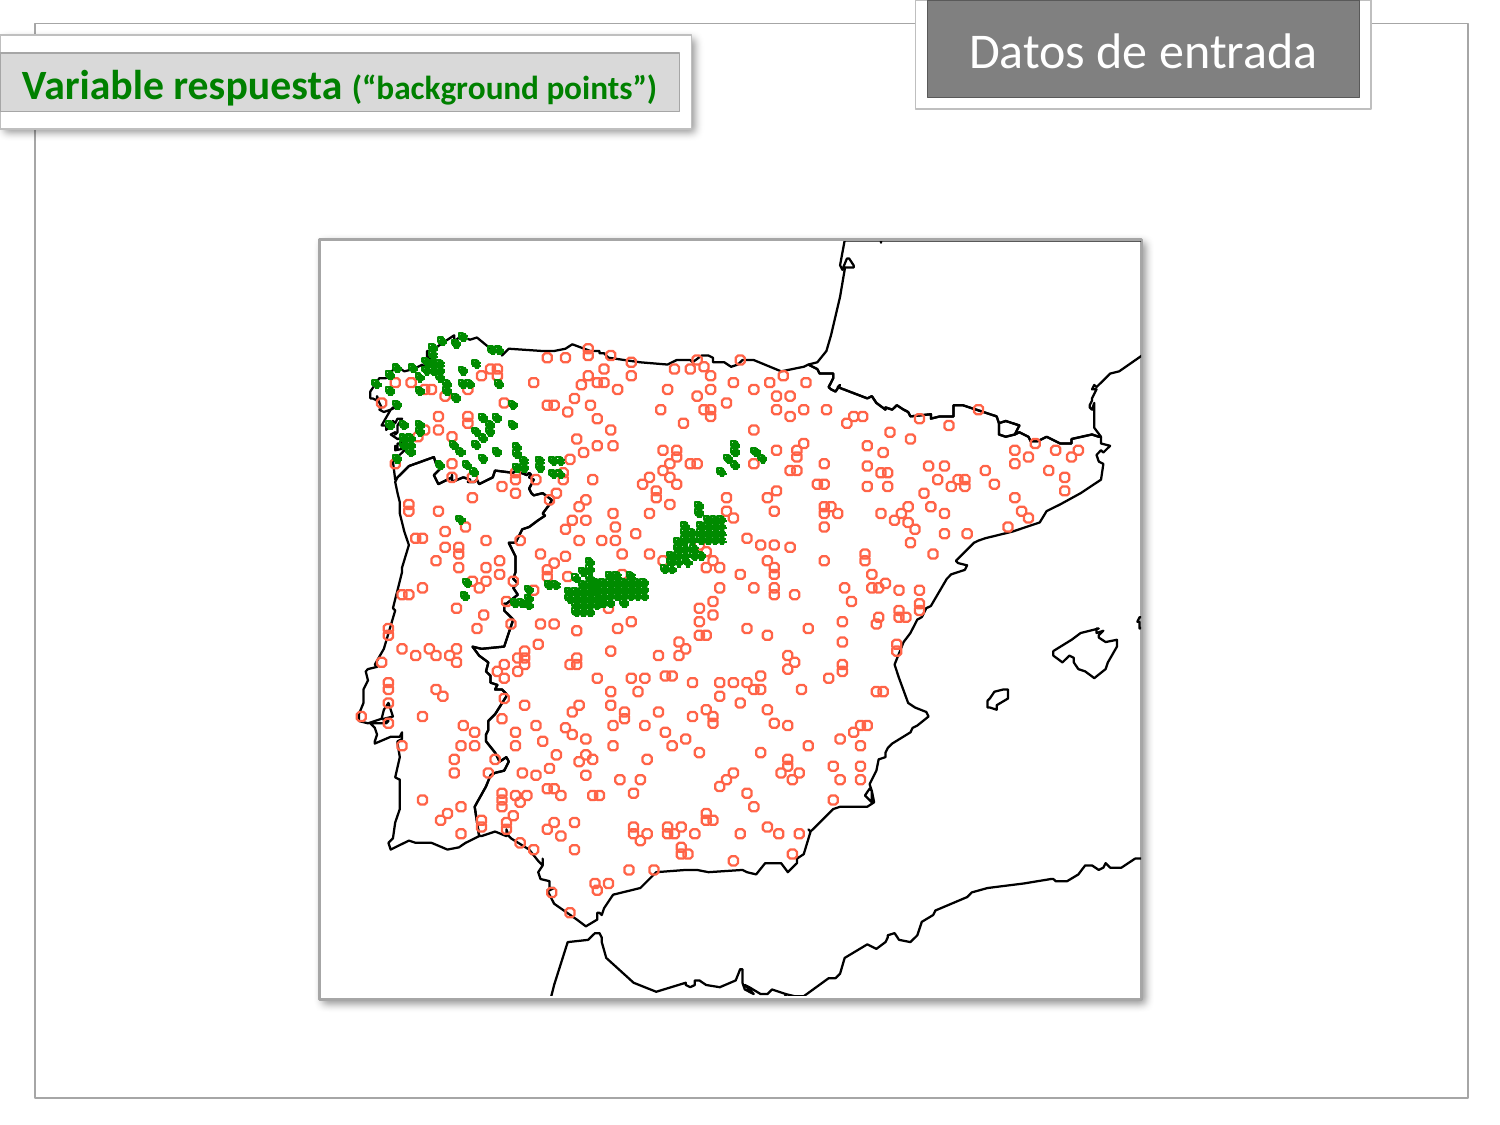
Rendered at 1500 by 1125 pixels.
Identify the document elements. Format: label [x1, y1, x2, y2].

text_box [33, 21, 1470, 1100]
text_box [0, 34, 692, 130]
text_box [915, 0, 1372, 110]
text_box [319, 239, 1142, 1000]
